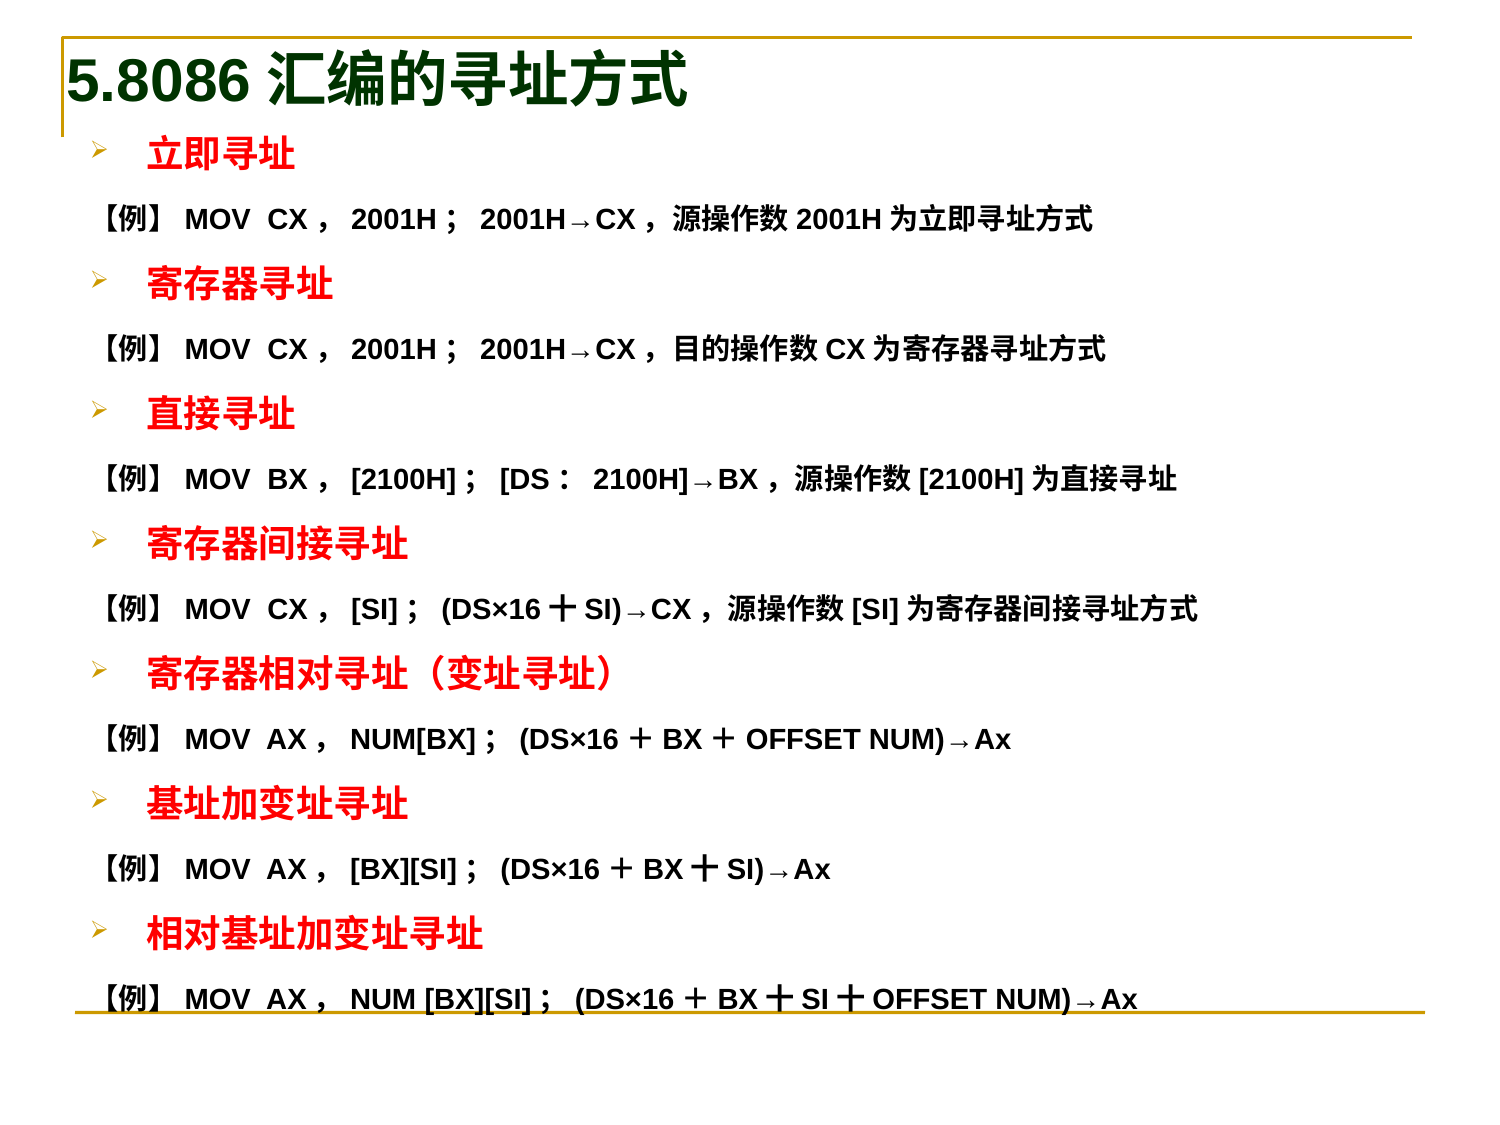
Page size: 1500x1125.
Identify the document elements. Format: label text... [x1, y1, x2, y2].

title 5.8086汇编的寻址方式 [51, 33, 1402, 123]
list 立即寻址 【例】MOV CX，2001H；2001H→CX，源操作数2001H为立即寻址方式 寄存器寻址 【例】MOV CX，2001H；2001H→CX，目的操作数CX为寄存器寻址方式 直接寻址 【例】MOV BX，[2100H]；[DS：2100H]→BX，源操作数[2100H]为直接寻址 寄存器间接寻址 【例】MOV CX，[SI]；(DS×16十SI)→CX，源操作数[SI]为寄存器间接寻址方式 寄存器相对寻址（变址寻址） 【例】MOV AX，NUM[BX]；(DS×16＋BX＋OFFSET NUM)→Ax 基址加变址寻址 【例】MOV AX，[BX][SI]；(DS×16＋BX十SI)→Ax 相对基址加变址寻址 【例】MOV AX，NUM [BX][SI]；(DS×16＋BX十SI十OFFSET NUM)→Ax [74, 122, 1426, 976]
